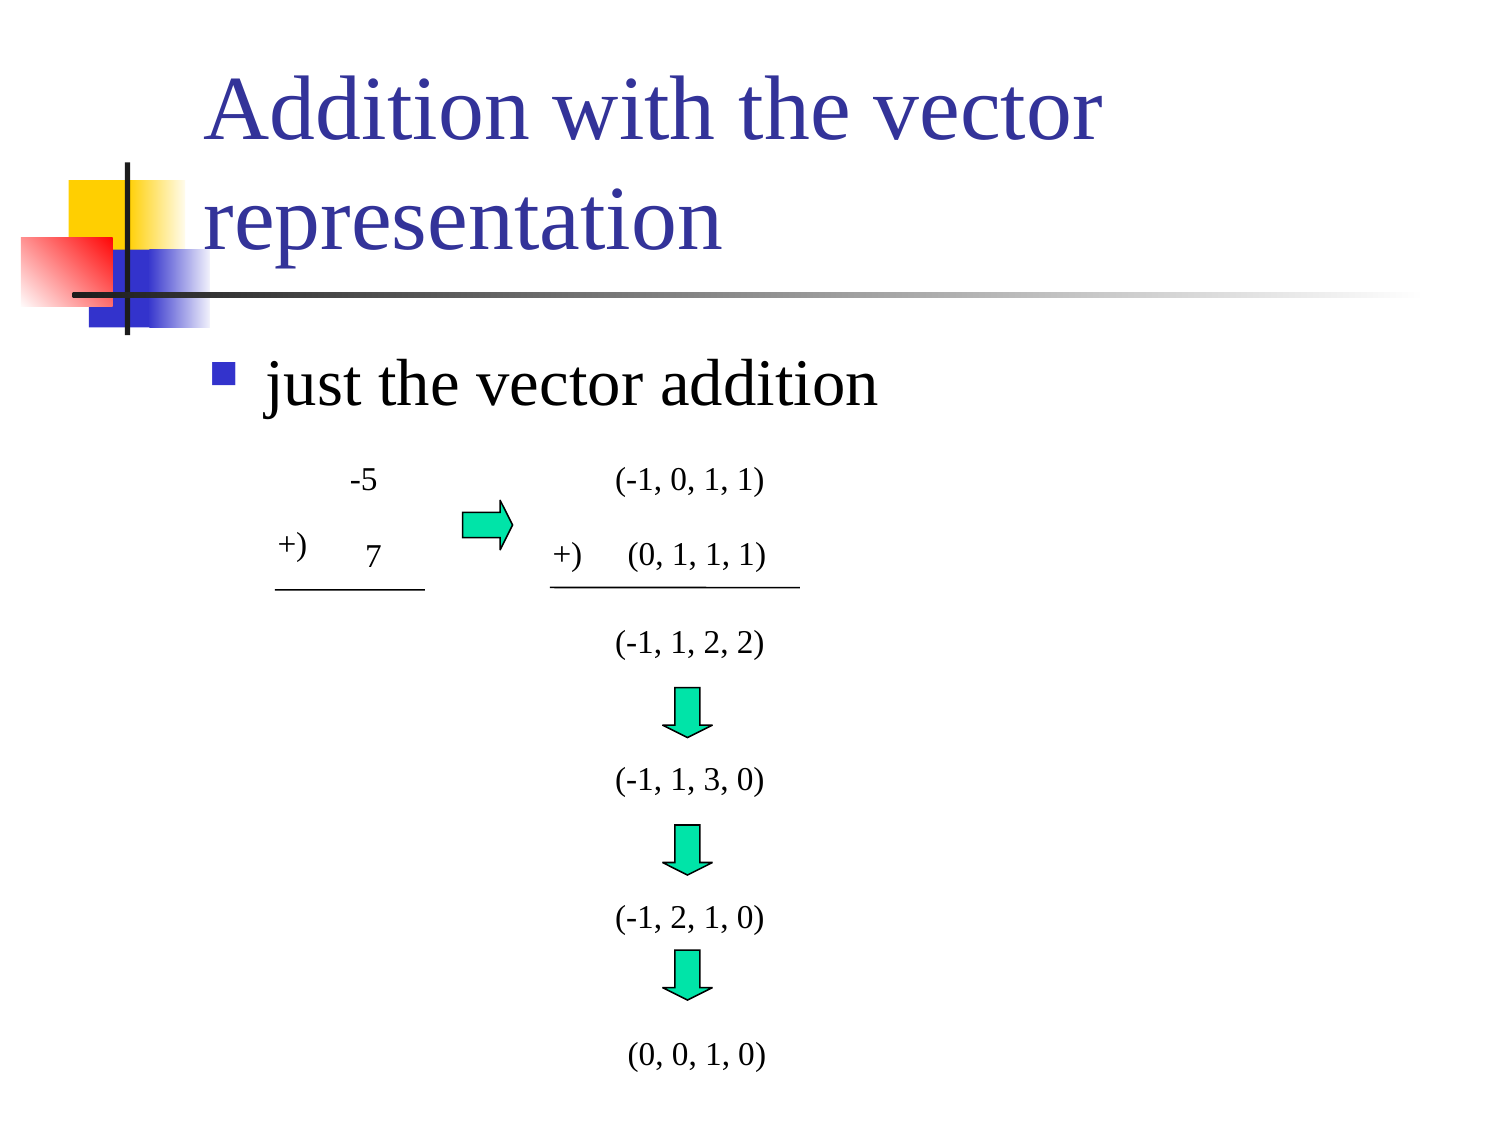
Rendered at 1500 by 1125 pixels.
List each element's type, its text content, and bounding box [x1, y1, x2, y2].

text_box [662, 687, 713, 738]
title Addition with the vector representation [188, 35, 1468, 275]
text_box (-1, 1, 2, 2) [600, 612, 780, 668]
text_box [662, 950, 713, 1001]
text_box (-1, 1, 3, 0) [600, 749, 780, 805]
text_box (0, 0, 1, 0) [612, 1024, 782, 1080]
text_box [662, 825, 713, 876]
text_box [262, 449, 425, 590]
text_box [462, 500, 513, 551]
list just the vector addition [193, 331, 1469, 475]
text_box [537, 449, 800, 588]
text_box (-1, 2, 1, 0) [600, 887, 780, 943]
